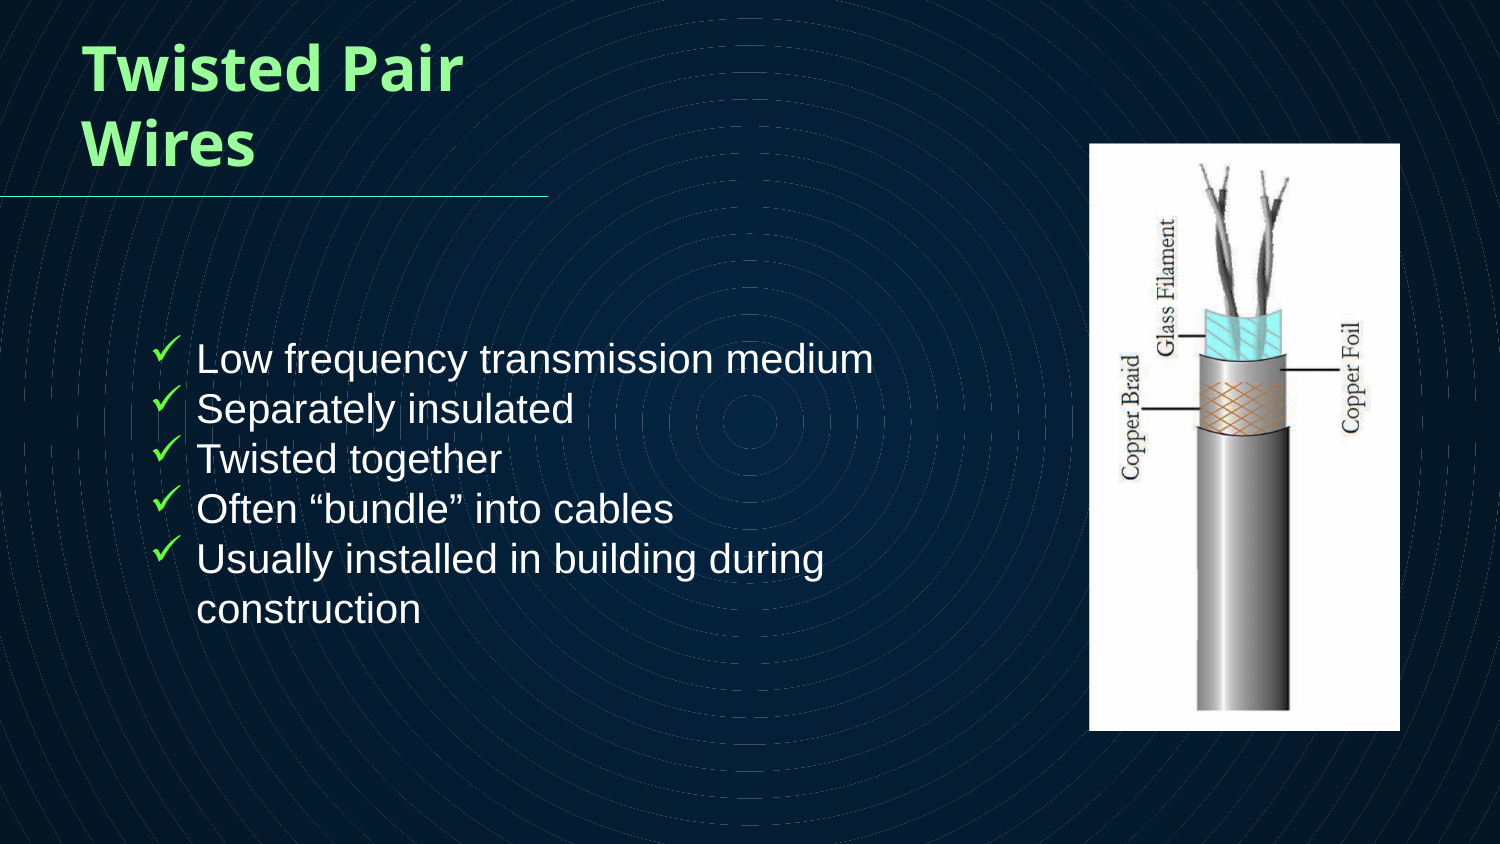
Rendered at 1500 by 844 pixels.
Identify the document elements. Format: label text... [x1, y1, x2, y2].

text_box Low frequency transmission medium Separately insulated Twisted together Often “bundle” into cables Usually installed in building during construction [134, 324, 962, 640]
title Twisted Pair Wires [66, 94, 664, 194]
picture [950, 144, 1500, 731]
